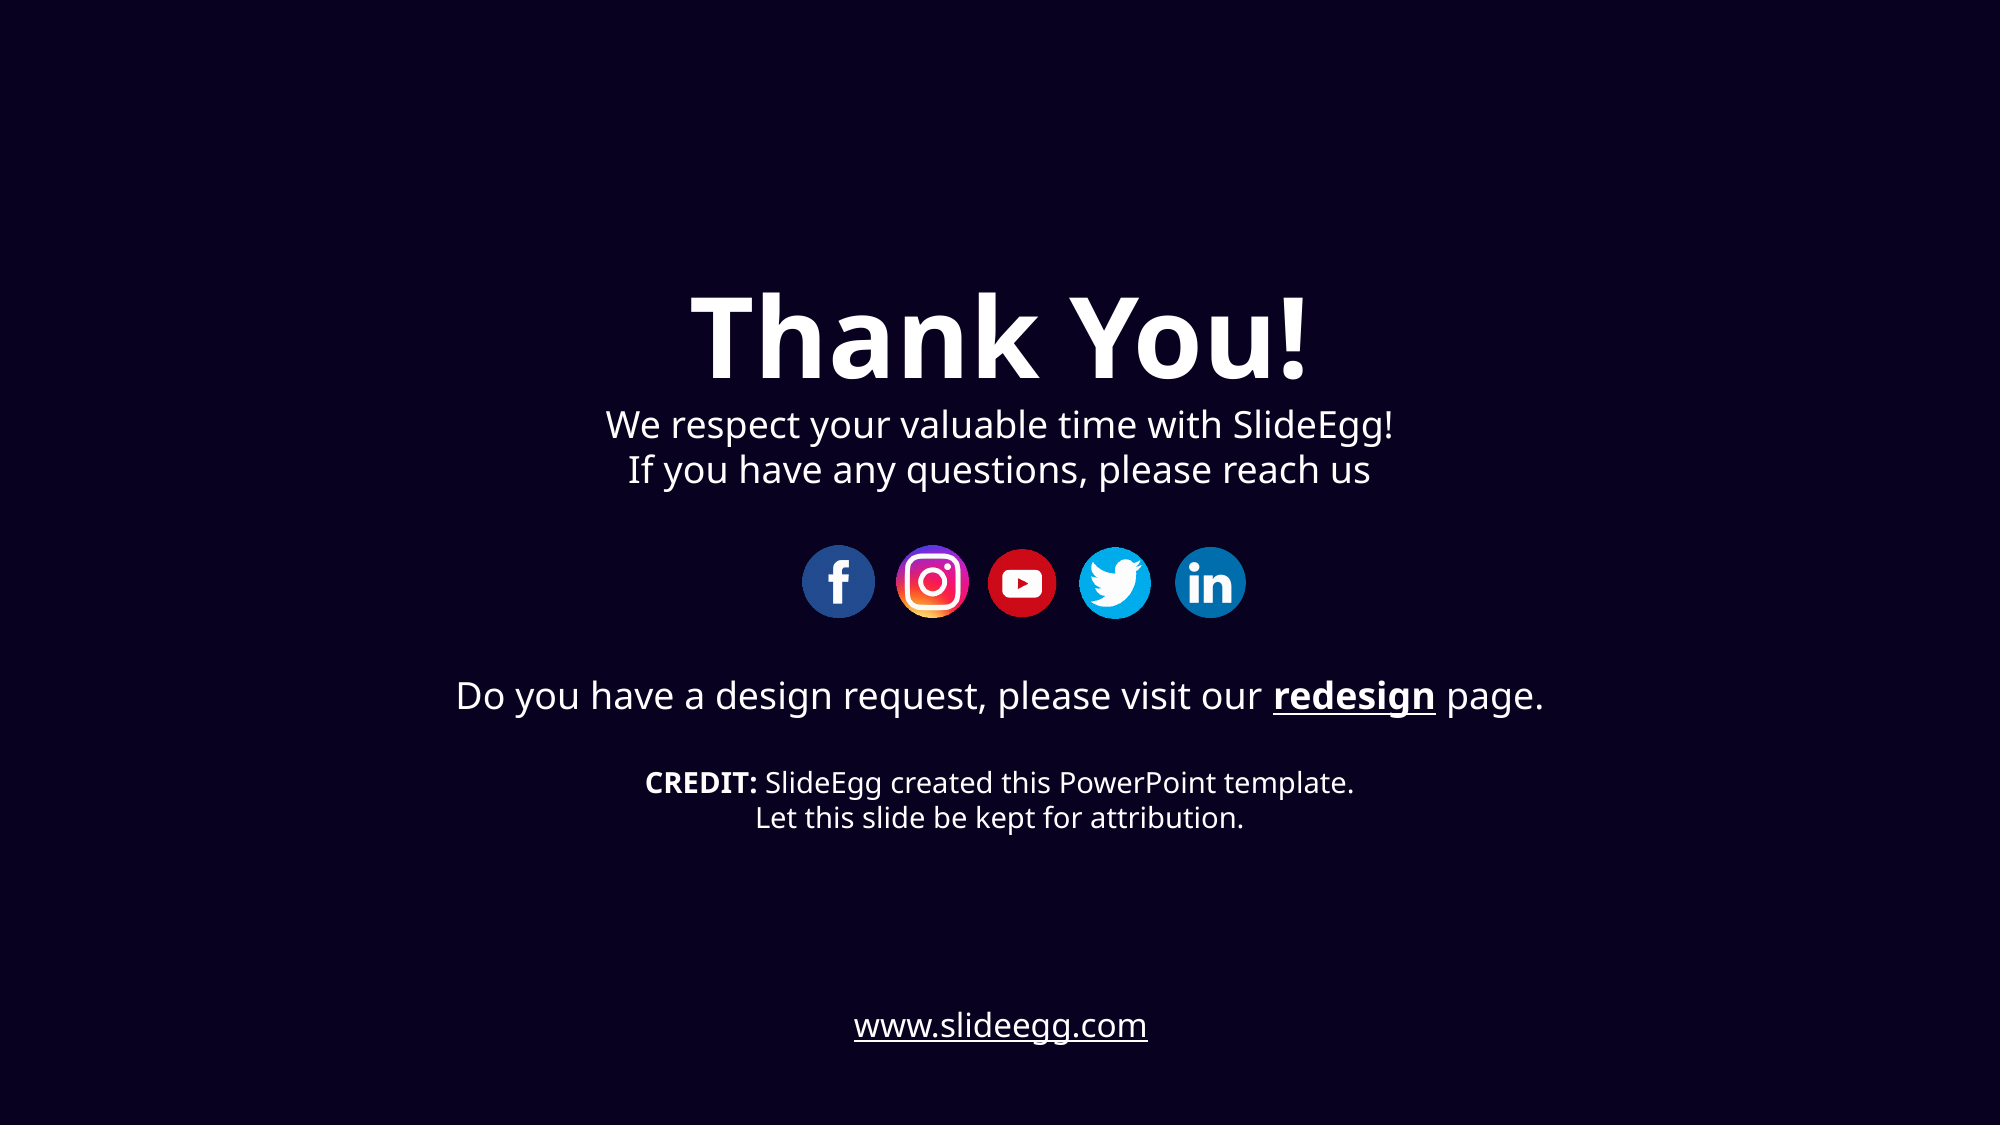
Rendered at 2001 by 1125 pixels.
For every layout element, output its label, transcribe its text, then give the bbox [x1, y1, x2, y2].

text_box www.slideegg.com [500, 996, 1502, 1057]
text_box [272, 258, 1728, 843]
